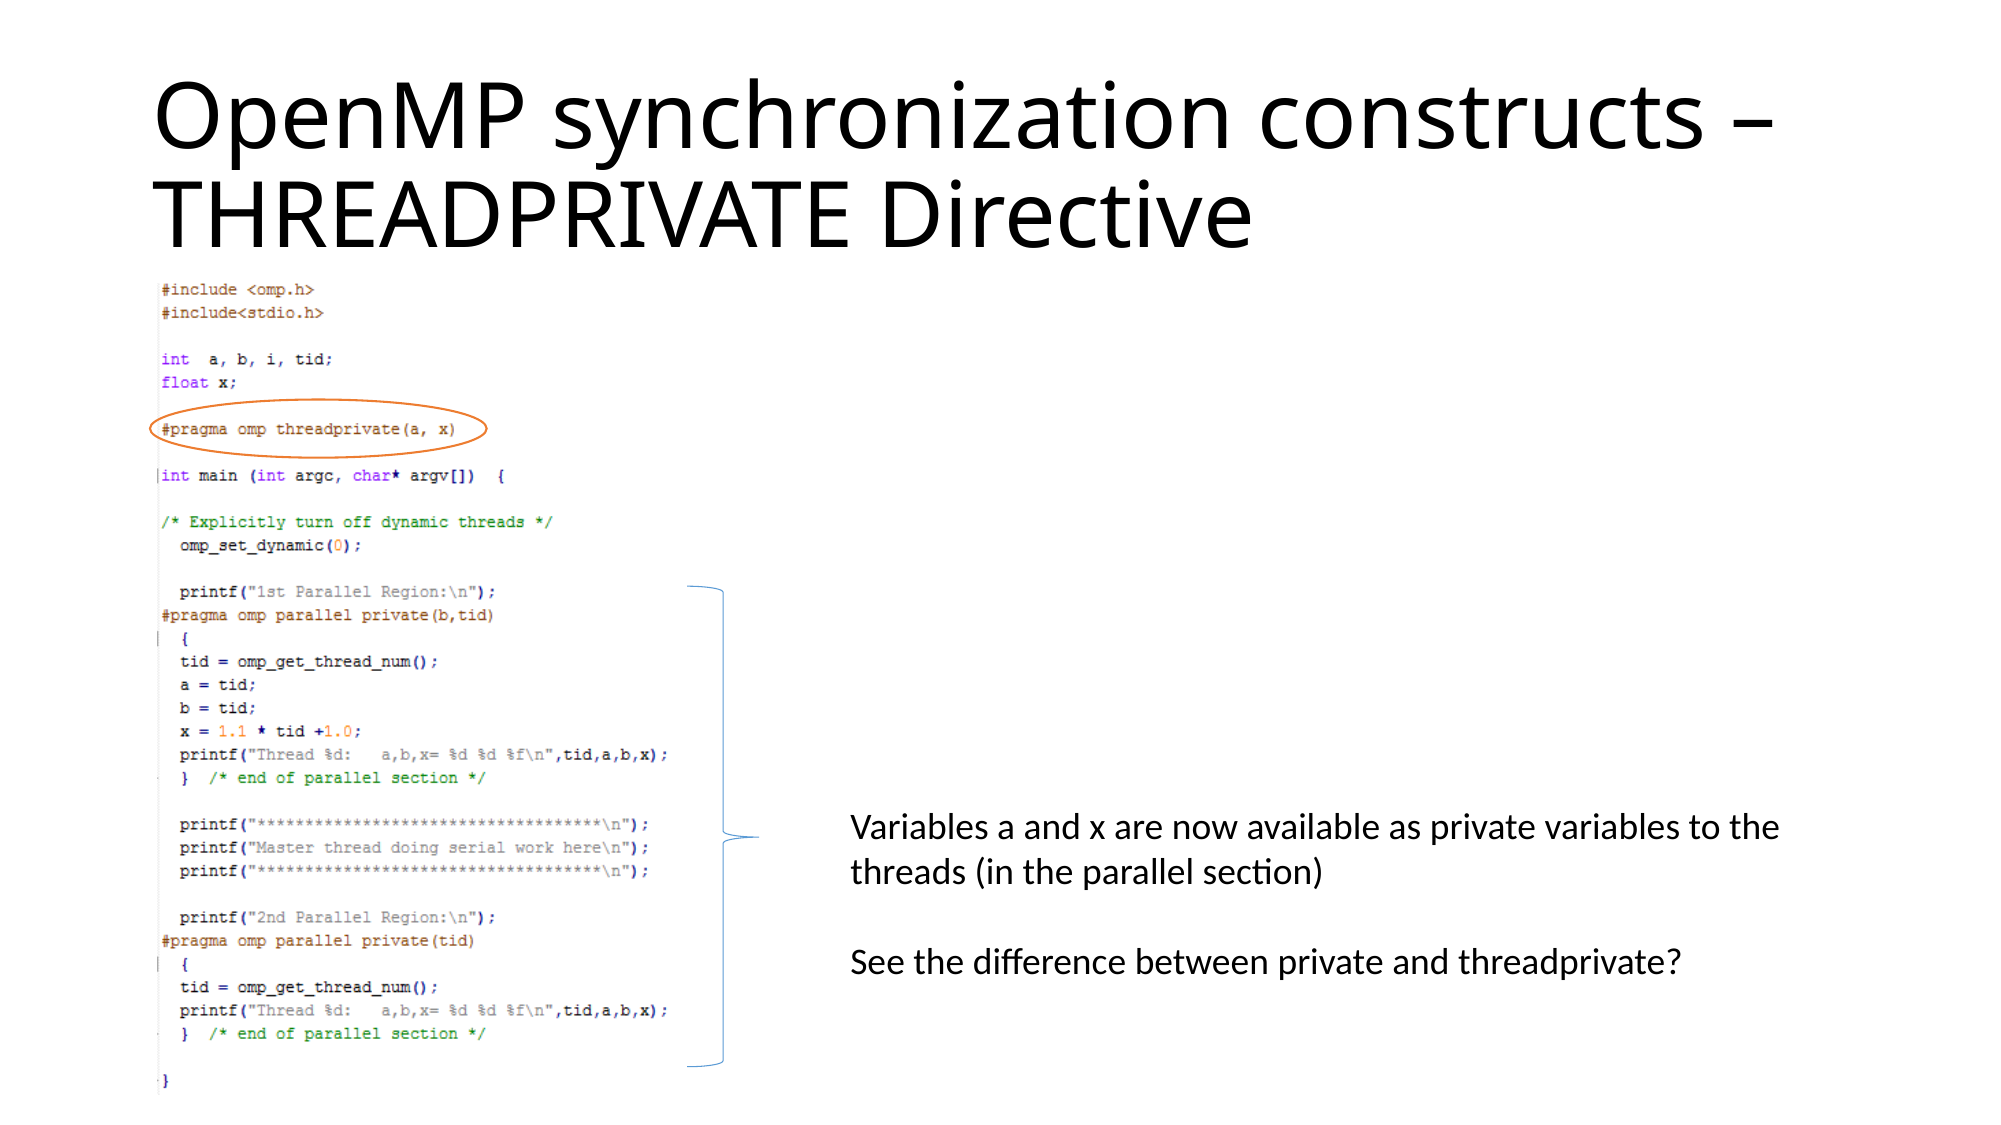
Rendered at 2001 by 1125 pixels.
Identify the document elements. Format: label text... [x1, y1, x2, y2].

title OpenMP synchronization constructs – THREADPRIVATE Directive [137, 59, 1863, 278]
text_box [148, 419, 157, 439]
text_box [688, 585, 760, 1068]
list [157, 283, 688, 1095]
text_box Variables a and x are now available as private variables to the threads (in the parallel section) See the difference between private and threadprivate? [835, 794, 1894, 990]
